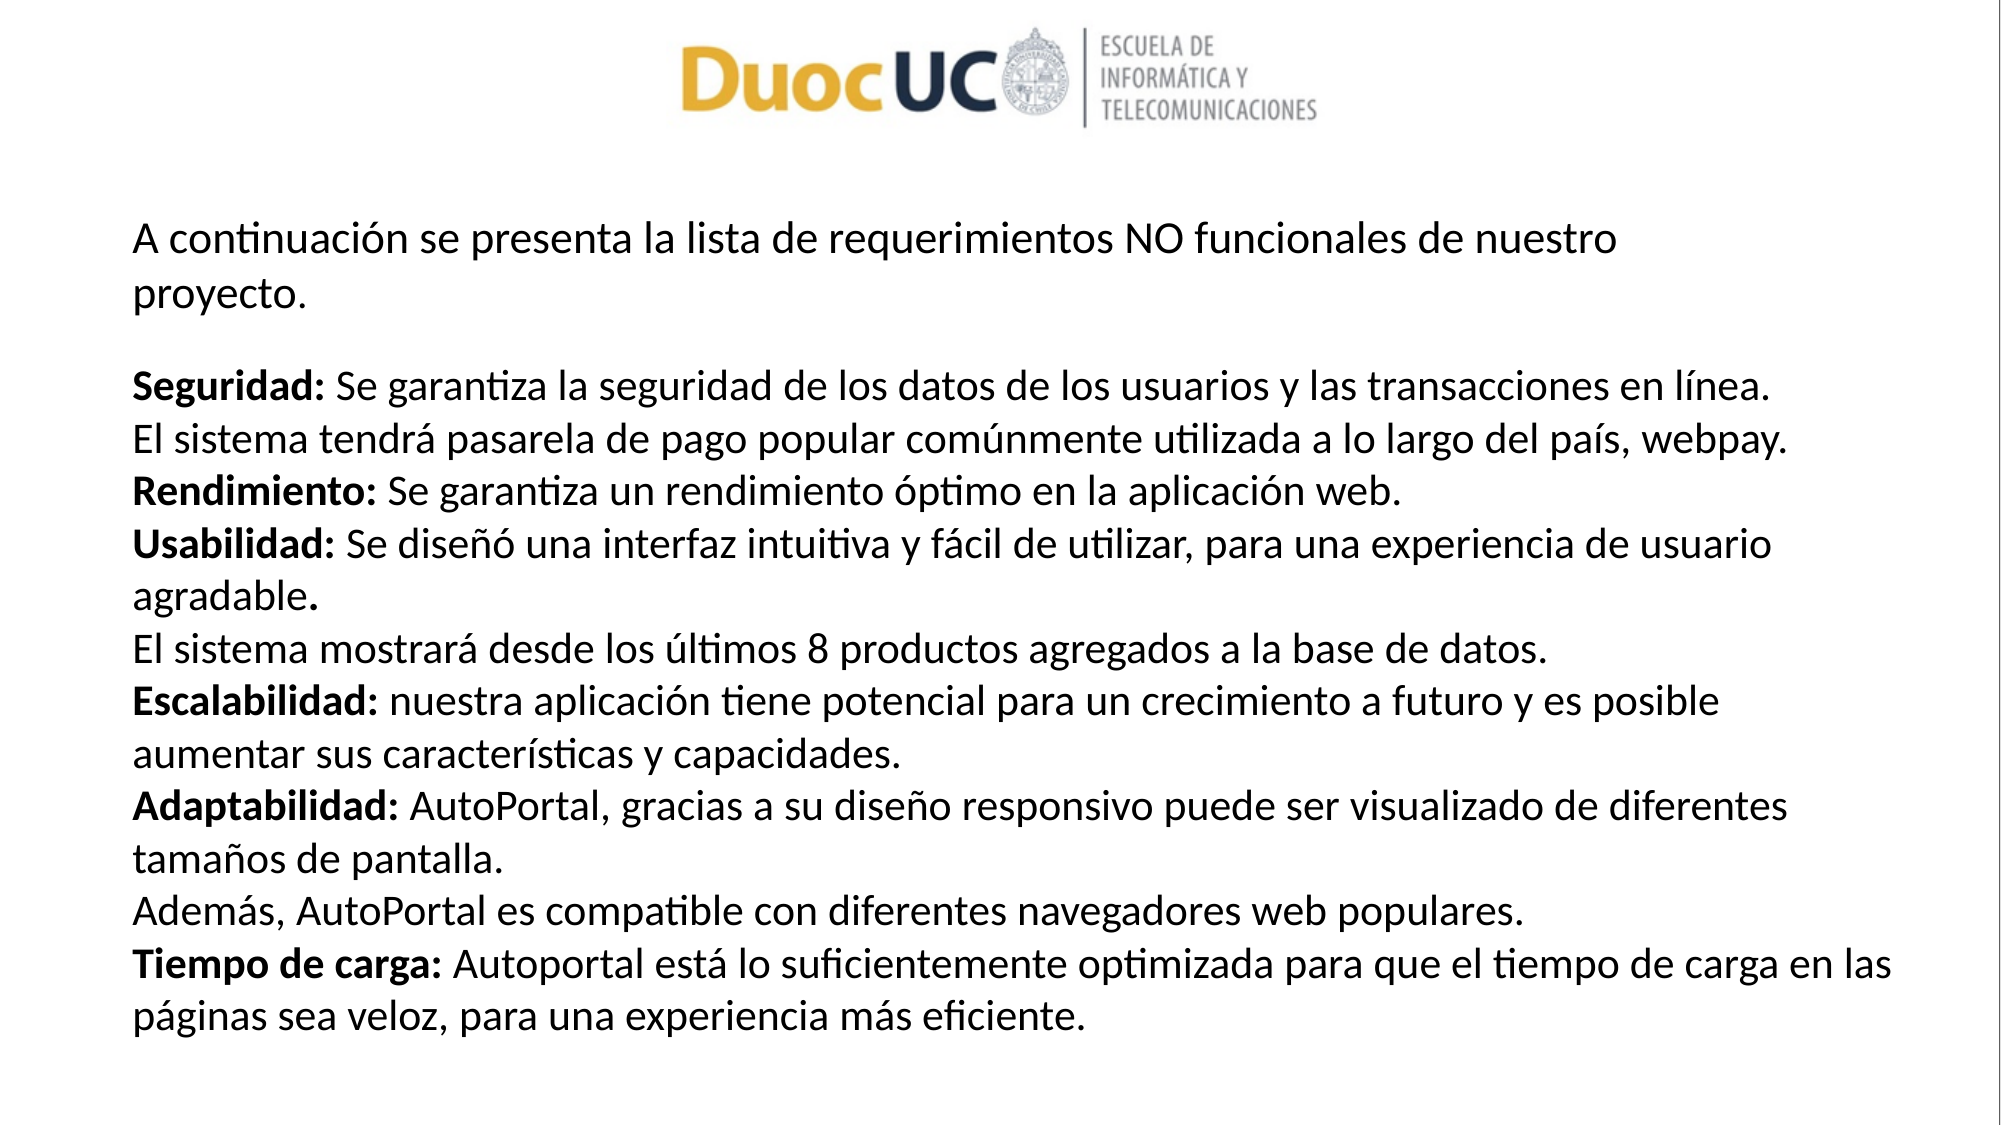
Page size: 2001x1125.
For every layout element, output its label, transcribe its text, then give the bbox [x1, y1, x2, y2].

title A continuación se presenta la lista de requerimientos NO funcionales de nuestro proyecto. [117, 218, 1782, 307]
picture [0, 0, 2001, 1125]
text_box Seguridad: Se garantiza la seguridad de los datos de los usuarios y las transacciones en línea. El sistema tendrá pasarela de pago popular comúnmente utilizada a lo largo del país, webpay. Rendimiento: Se garantiza un rendimiento óptimo en la aplicación web. Usabilidad: Se diseñó una interfaz intuitiva y fácil de utilizar, para una experiencia de usuario agradable. El sistema mostrará desde los últimos 8 productos agregados a la base de datos. Escalabilidad: nuestra aplicación tiene potencial para un crecimiento a futuro y es posible aumentar sus características y capacidades. Adaptabilidad: AutoPortal, gracias a su diseño responsivo puede ser visualizado de diferentes tamaños de pantalla. Además, AutoPortal es compatible con diferentes navegadores web populares. Tiempo de carga: Autoportal está lo suficientemente optimizada para que el tiempo de carga en las páginas sea veloz, para una experiencia más eficiente. [117, 349, 1910, 1125]
